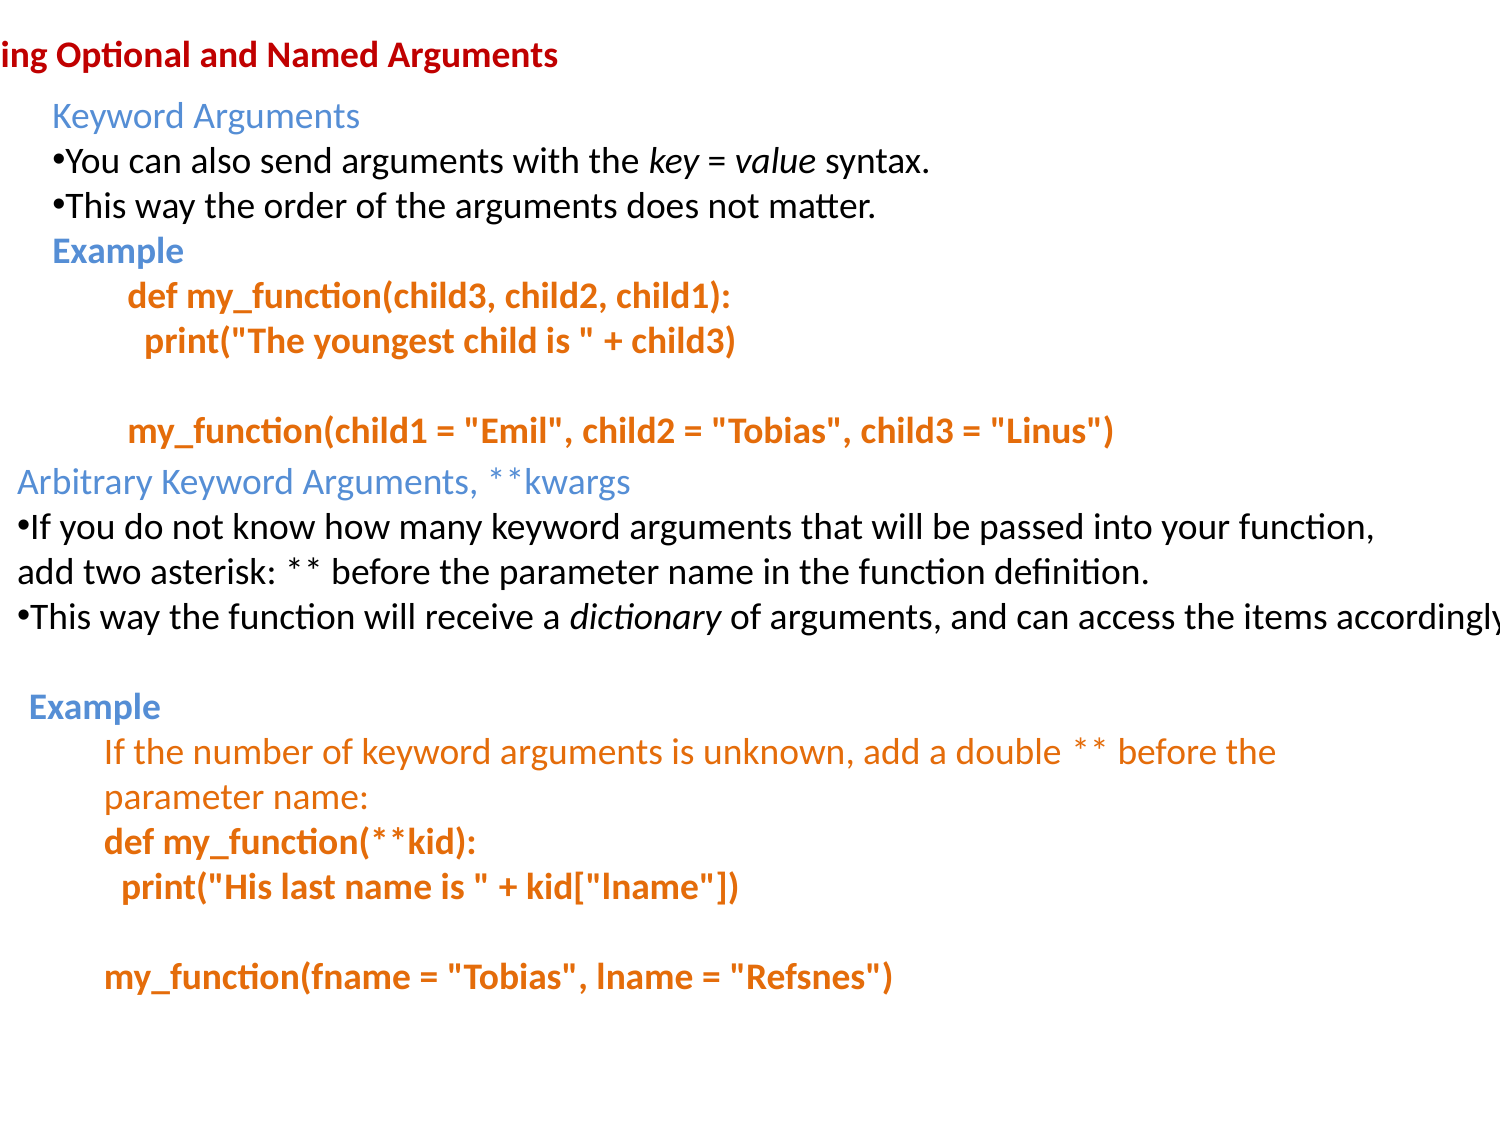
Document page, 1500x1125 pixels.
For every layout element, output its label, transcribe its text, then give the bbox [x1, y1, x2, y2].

text_box Keyword Arguments You can also send arguments with the key = value syntax. This way the order of the arguments does not matter. Example def my_function(child3, child2, child1): print("The youngest child is " + child3) my_function(child1 = "Emil", child2 = "Tobias", child3 = "Linus") [37, 83, 1450, 449]
text_box Arbitrary Keyword Arguments, **kwargs If you do not know how many keyword arguments that will be passed into your function, add two asterisk: ** before the parameter name in the function definition. This way the function will receive a dictionary of arguments, and can access the items accordingly: [2, 449, 1500, 645]
text_box Example If the number of keyword arguments is unknown, add a double ** before the parameter name: def my_function(**kid): print("His last name is " + kid["lname"]) my_function(fname = "Tobias", lname = "Refsnes") [14, 674, 1301, 1005]
text_box Using Optional and Named Arguments [0, 0, 695, 83]
